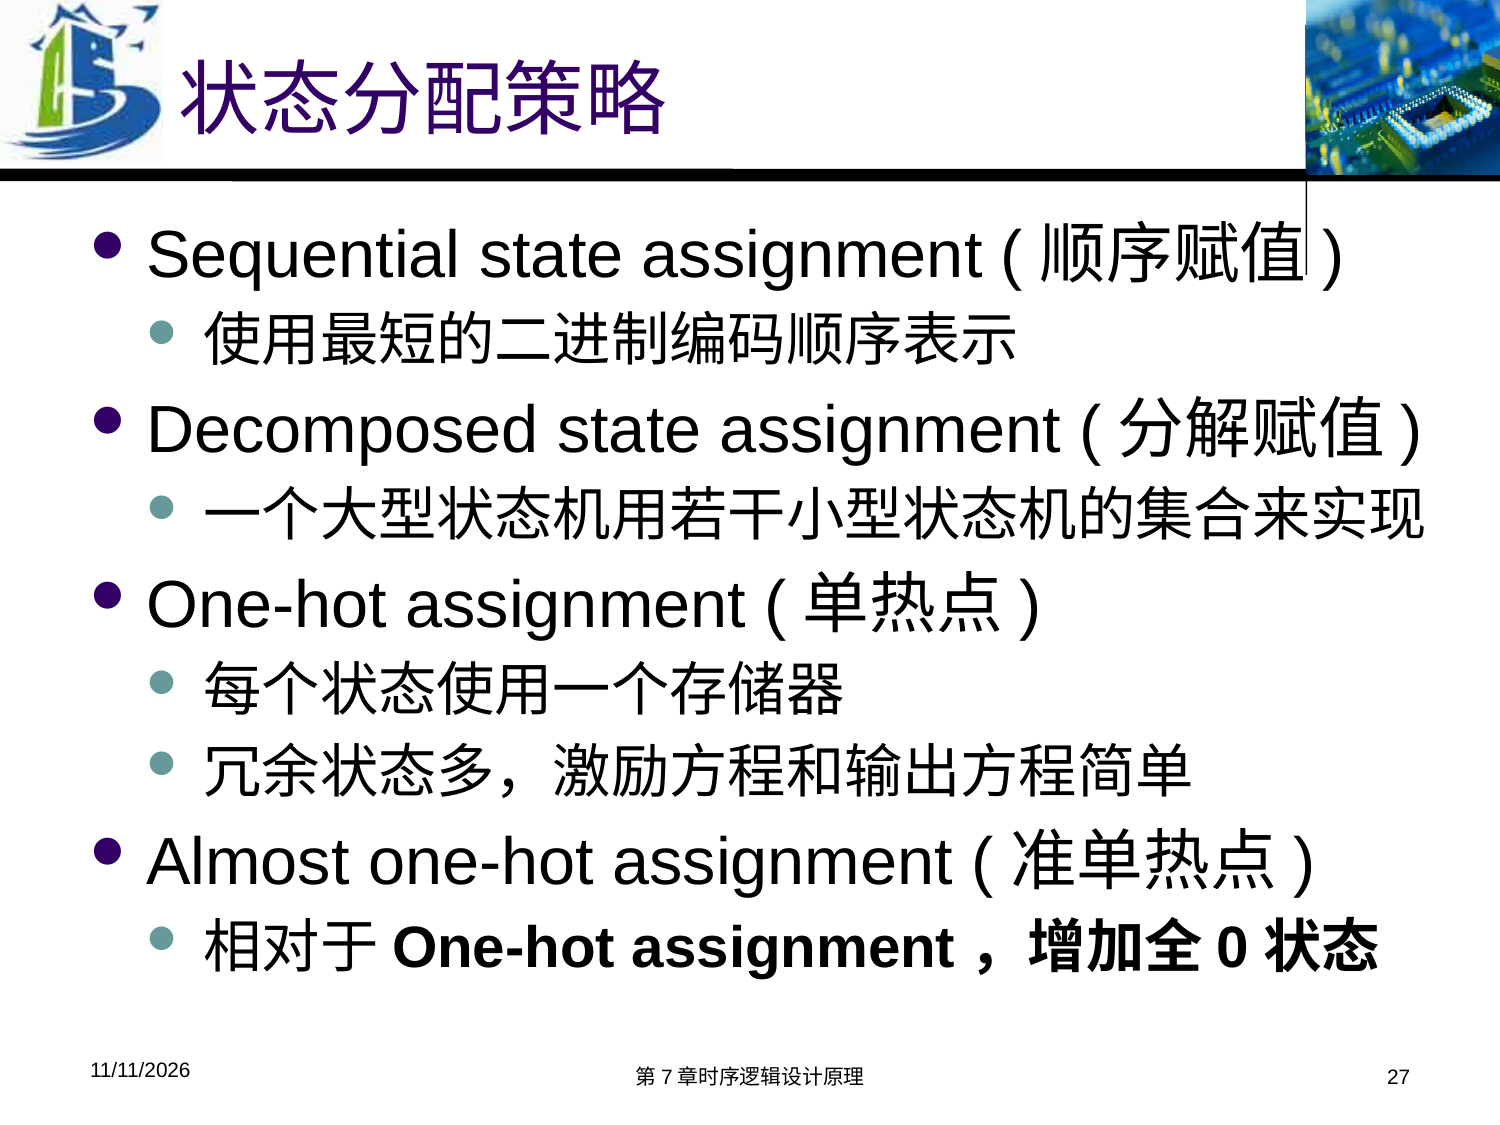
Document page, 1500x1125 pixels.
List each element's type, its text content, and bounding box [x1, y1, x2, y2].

title 状态分配策略 [163, 30, 1298, 153]
picture [1306, 0, 1500, 175]
slide_number 27 [1074, 1055, 1426, 1101]
footer 第7章时序逻辑设计原理 [512, 1055, 988, 1101]
list Sequential state assignment (顺序赋值) 使用最短的二进制编码顺序表示 Decomposed state assignment (分解赋值) 一个大型状态机用若干小型状态机的集合来实现 One-hot assignment (单热点) 每个状态使用一个存储器 冗余状态多，激励方程和输出方程简单 Almost one-hot assignment (准单热点) 相对于One-hot assignment，增加全0状态 [74, 203, 1500, 1040]
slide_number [74, 1048, 426, 1101]
picture [0, 0, 163, 163]
